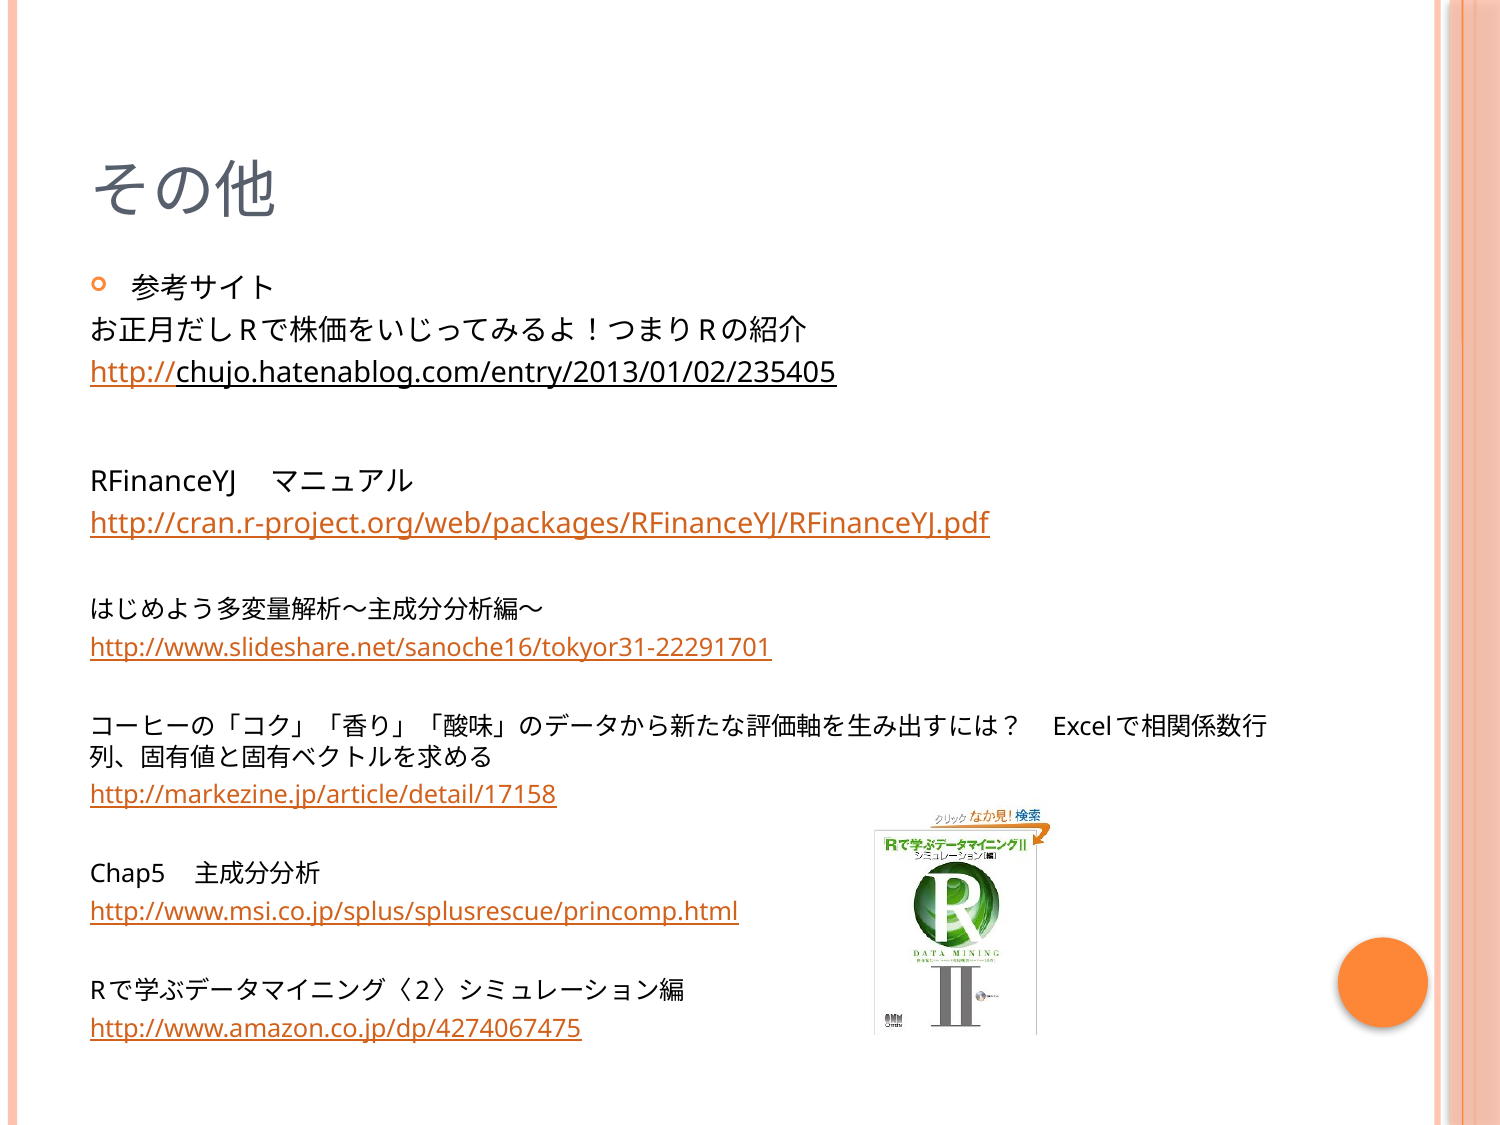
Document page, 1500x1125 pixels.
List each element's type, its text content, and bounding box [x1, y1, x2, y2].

title その他 [75, 45, 1300, 233]
list 参考サイト お正月だしRで株価をいじってみるよ！つまりRの紹介 http://chujo.hatenablog.com/entry/2013/01/02/235405 RFinanceYJ マニュアル http://cran.r-project.org/web/packages/RFinanceYJ/RFinanceYJ.pdf はじめよう多変量解析～主成分分析編～ http://www.slideshare.net/sanoche16/tokyor31-22291701 コーヒーの「コク」「香り」「酸味」のデータから新たな評価軸を生み出すには？ Excelで相関係数行列、固有値と固有ベクトルを求める http://markezine.jp/article/detail/17158 Chap5 主成分分析 http://www.msi.co.jp/splus/splusrescue/princomp.html Rで学ぶデータマイニング〈2〉シミュレーション編 http://www.amazon.co.jp/dp/4274067475 [75, 262, 1300, 1062]
picture [843, 798, 1082, 1036]
